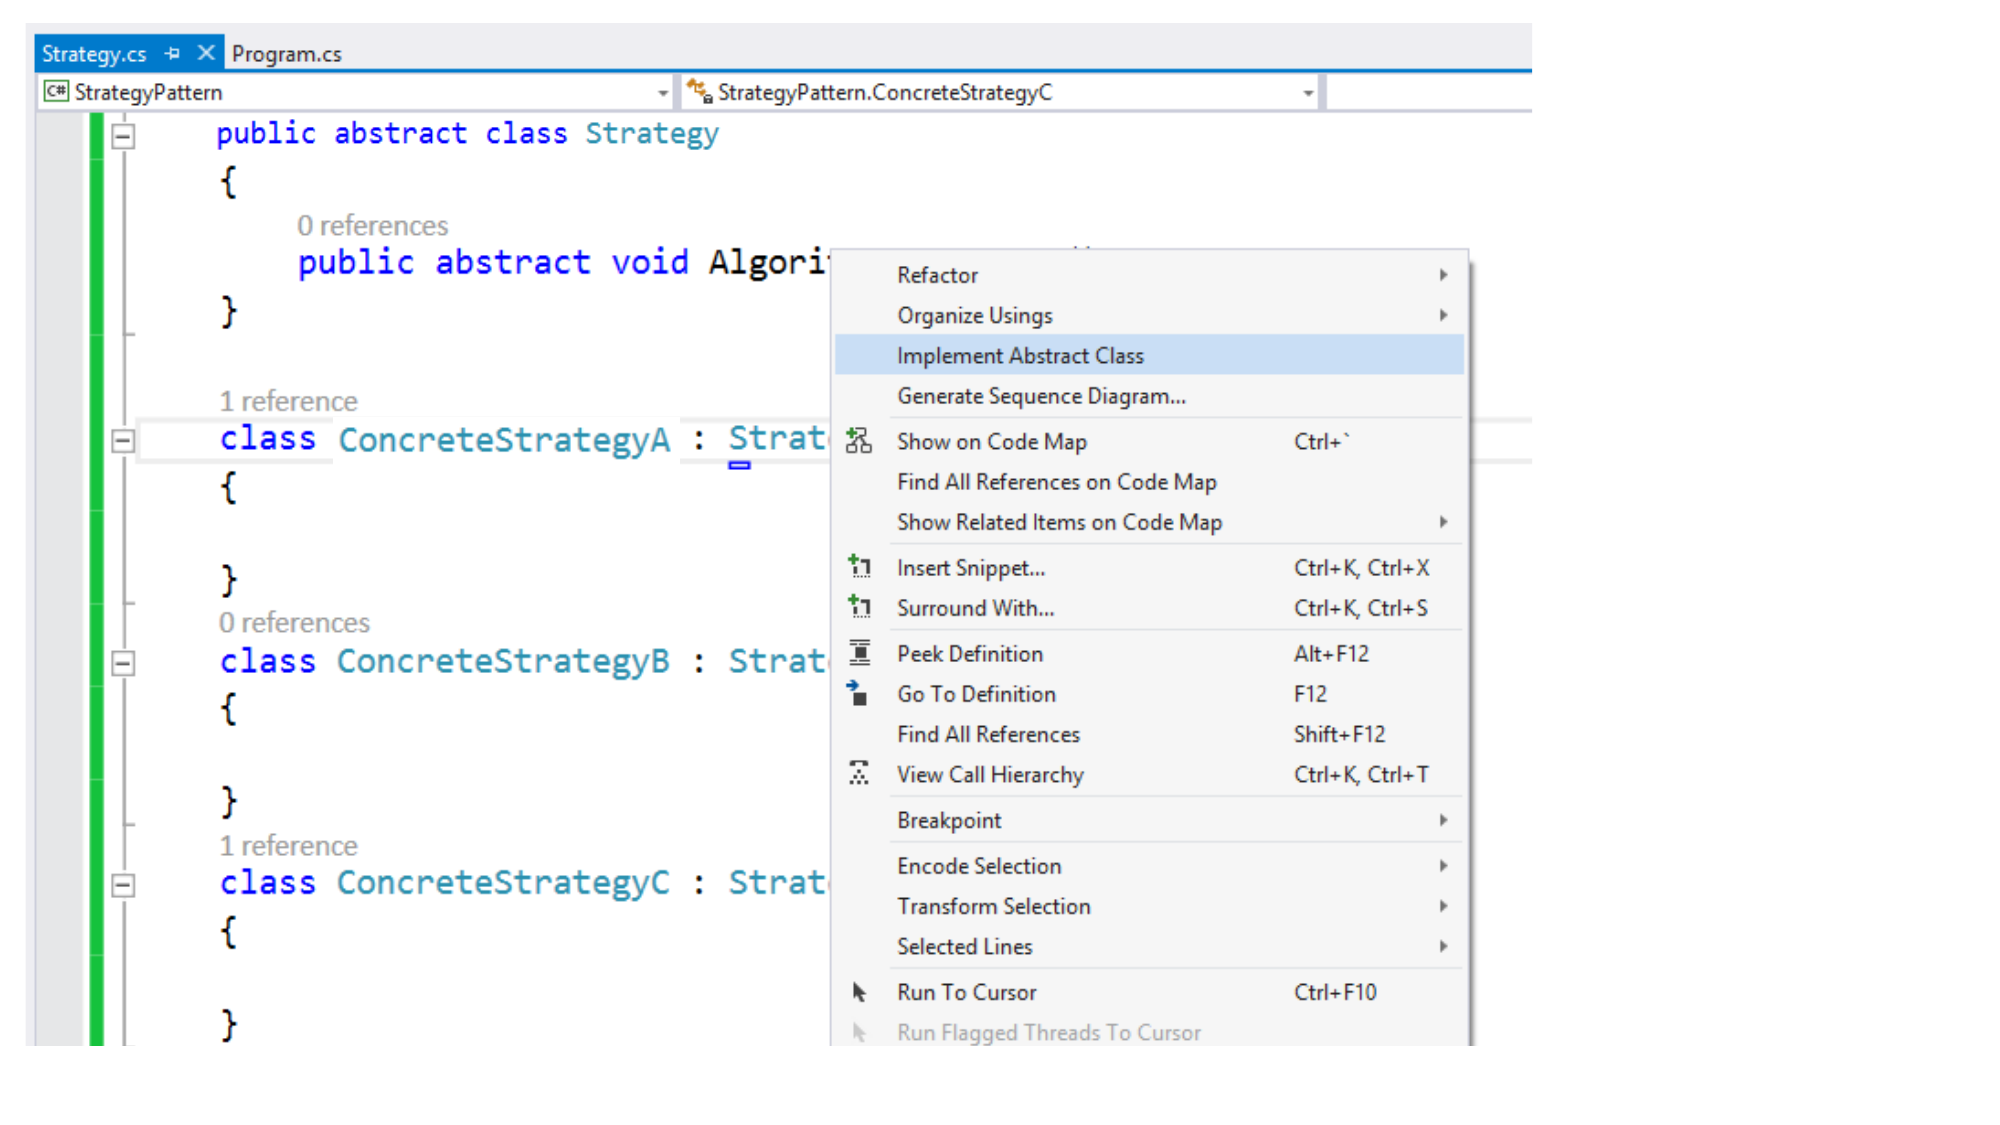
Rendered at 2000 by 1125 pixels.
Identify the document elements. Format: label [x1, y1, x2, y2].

picture [25, 23, 1533, 1046]
